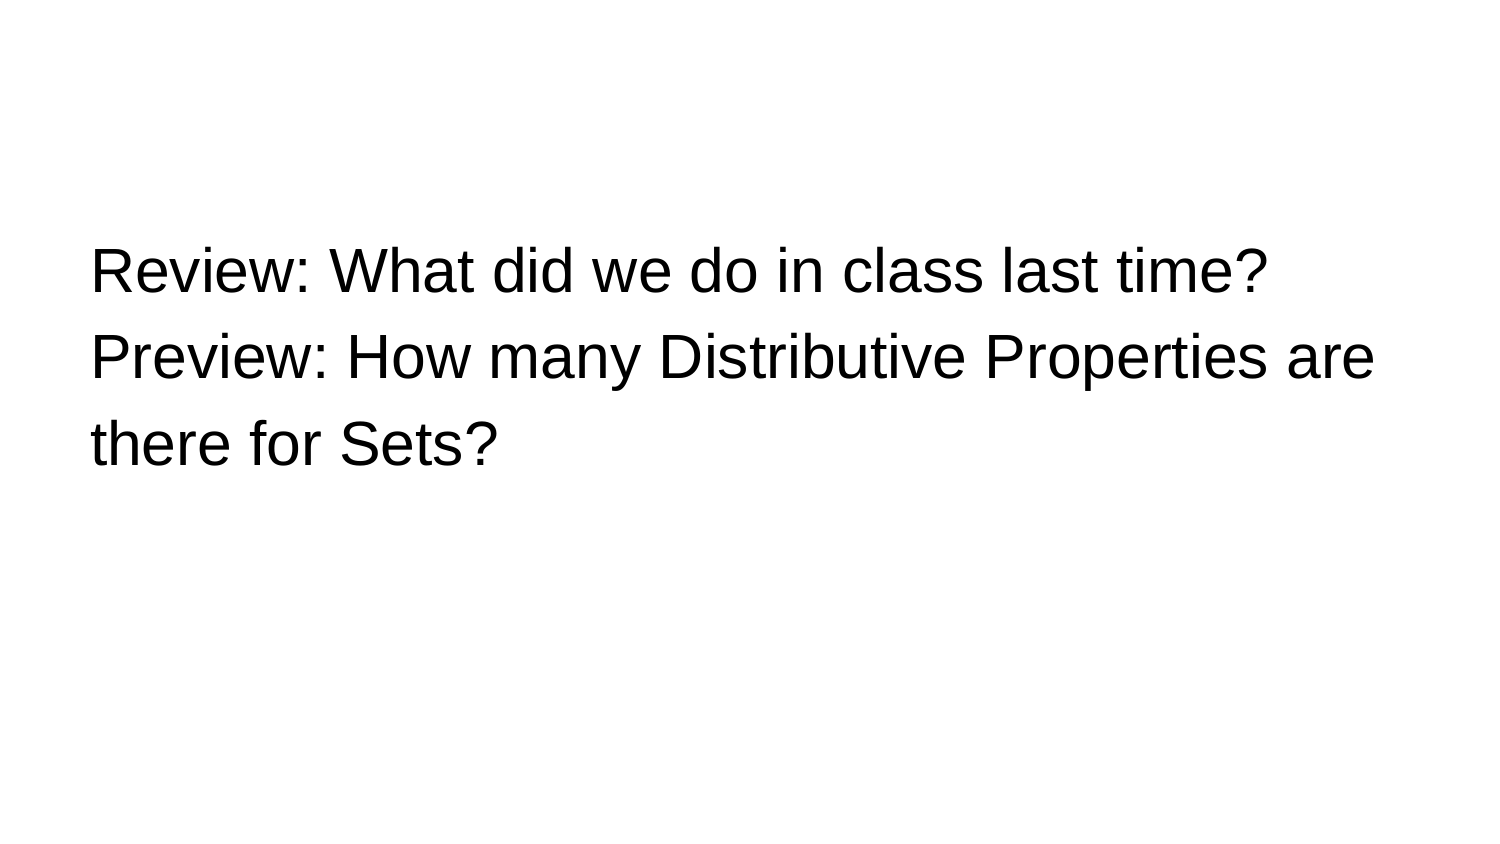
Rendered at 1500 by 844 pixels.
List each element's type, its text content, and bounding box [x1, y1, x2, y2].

list Review: What did we do in class last time? Preview: How many Distributive Properties are there for Sets? [75, 211, 1425, 755]
